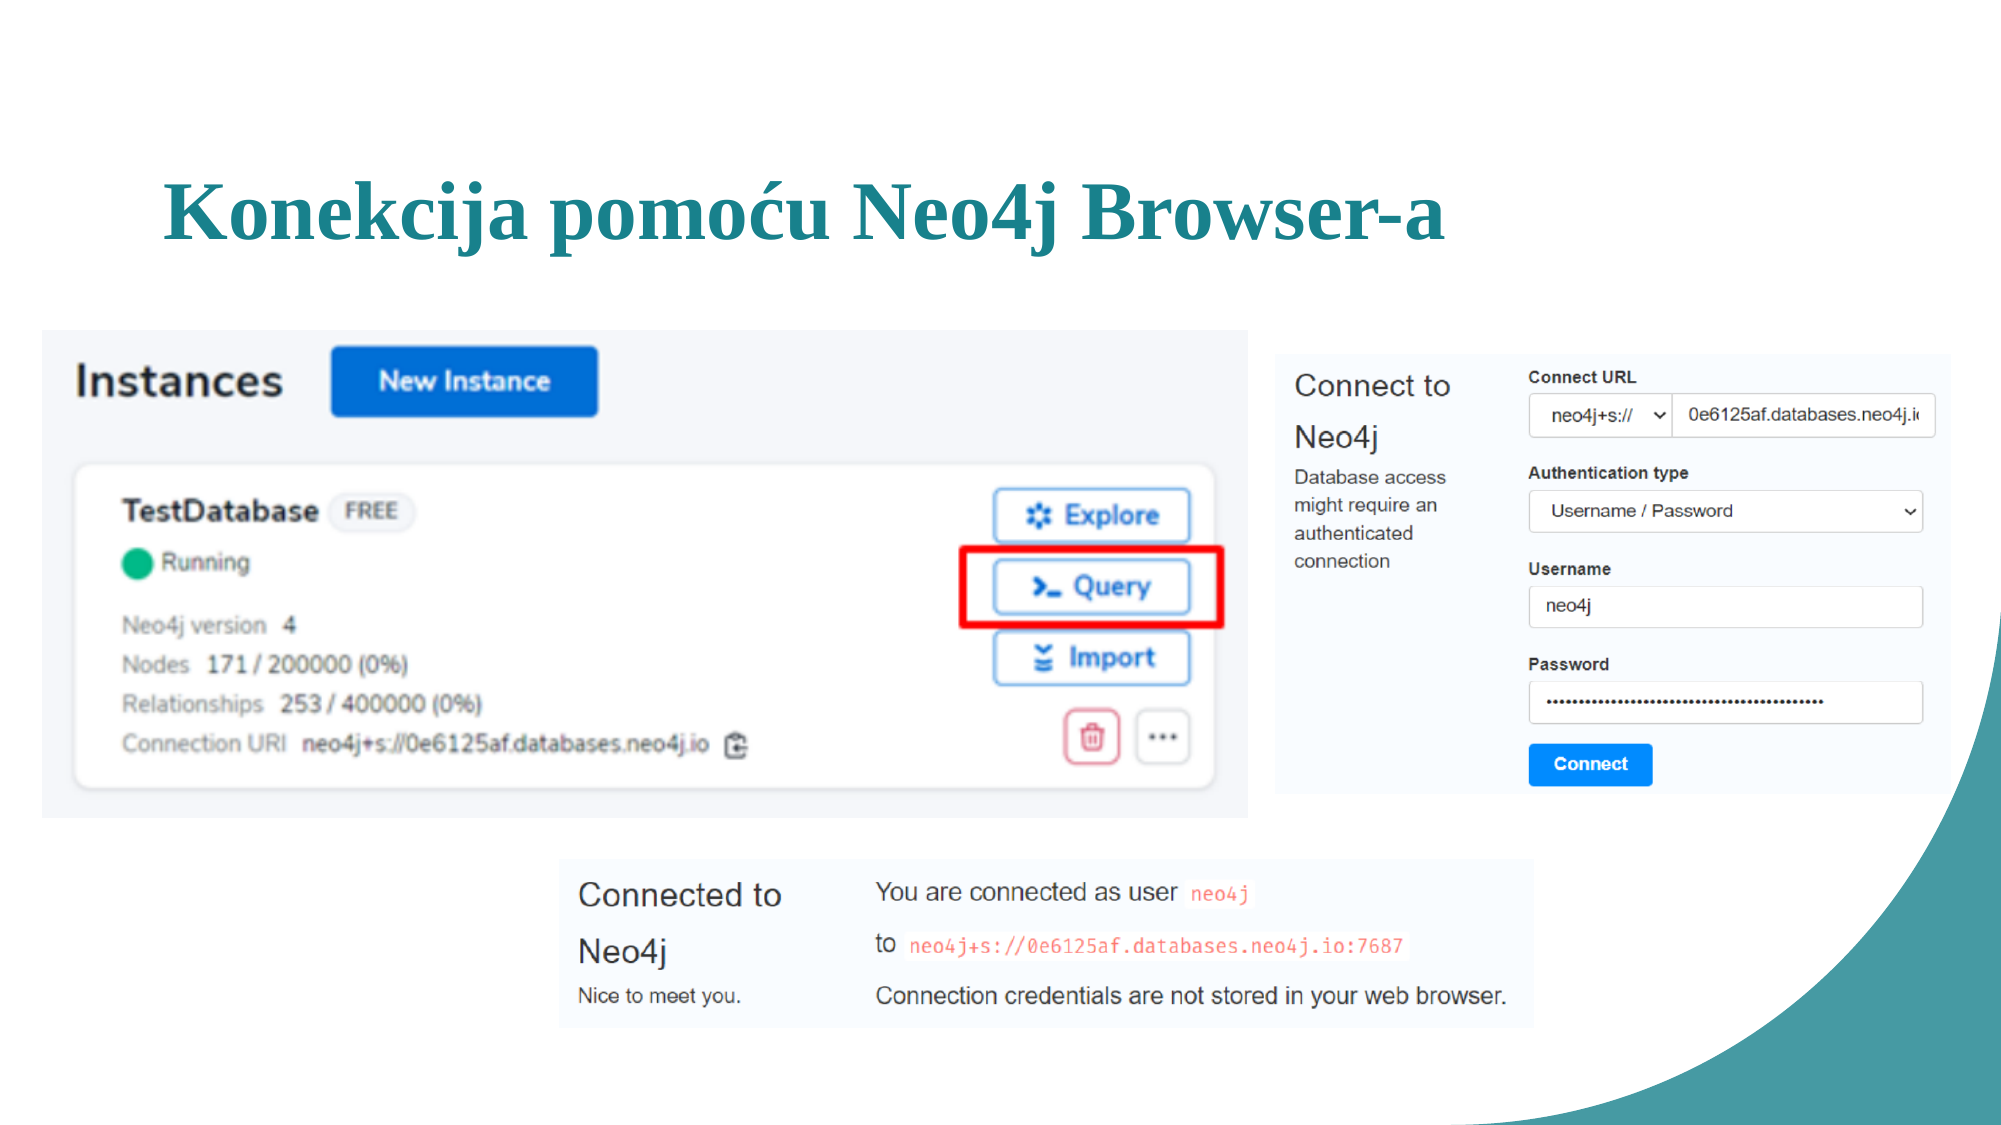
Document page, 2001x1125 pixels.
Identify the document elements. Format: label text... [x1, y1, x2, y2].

title Konekcija pomoću Neo4j Browser-a [148, 96, 1775, 315]
picture [559, 859, 1534, 1028]
picture [1274, 354, 1951, 794]
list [42, 330, 1248, 819]
